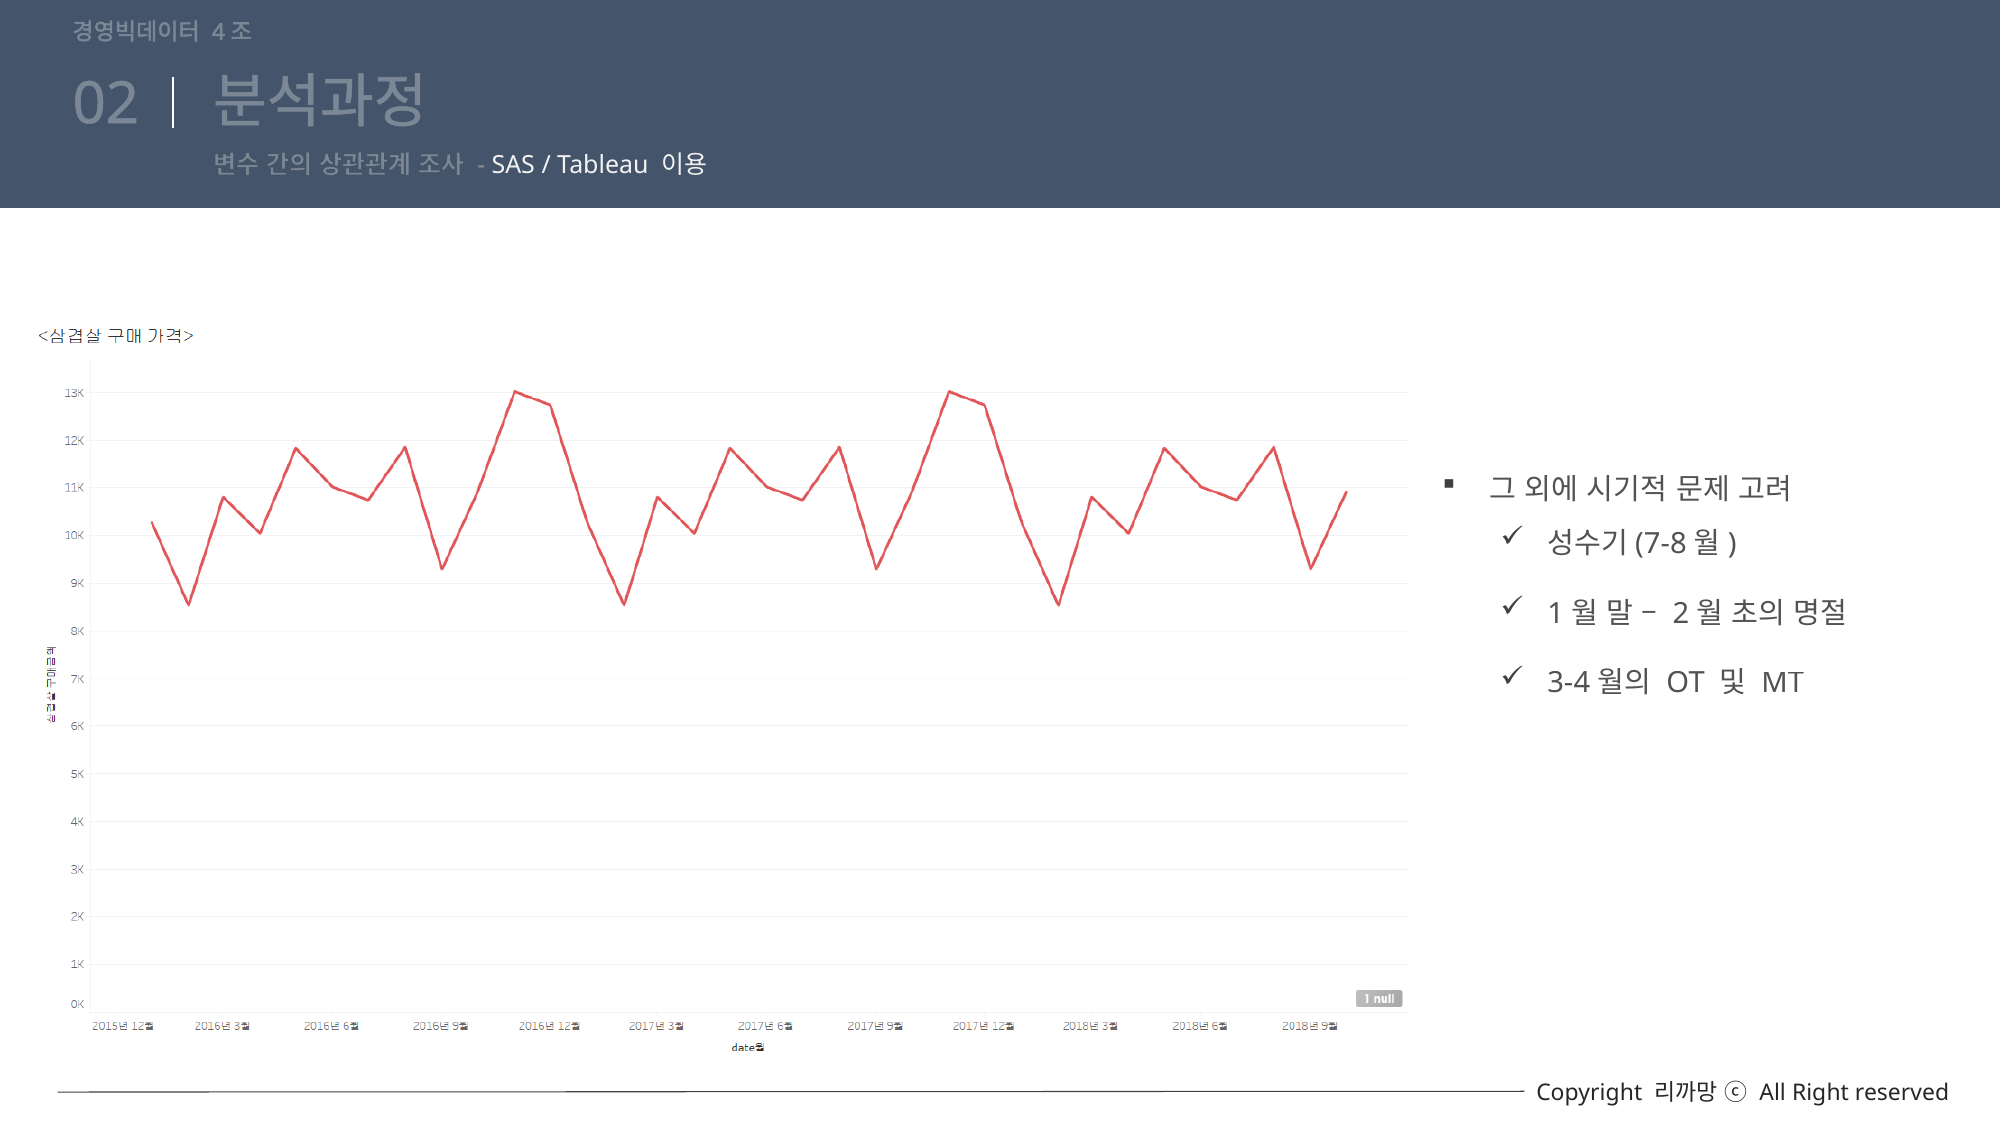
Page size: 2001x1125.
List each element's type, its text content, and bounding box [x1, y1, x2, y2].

list 변수 간의 상관관계 조사 - SAS / Tableau 이용 [198, 0, 883, 324]
picture [32, 324, 1412, 1060]
text_box 성수기(7-8월) 1월 말 – 2월 초의 명절 3-4월의 OT 및 MT [1485, 481, 2000, 811]
text_box 그 외에 시기적 문제 고려 [1427, 463, 1984, 653]
list 02 [57, 65, 198, 144]
list 경영빅데이터 4조 [57, 12, 198, 53]
